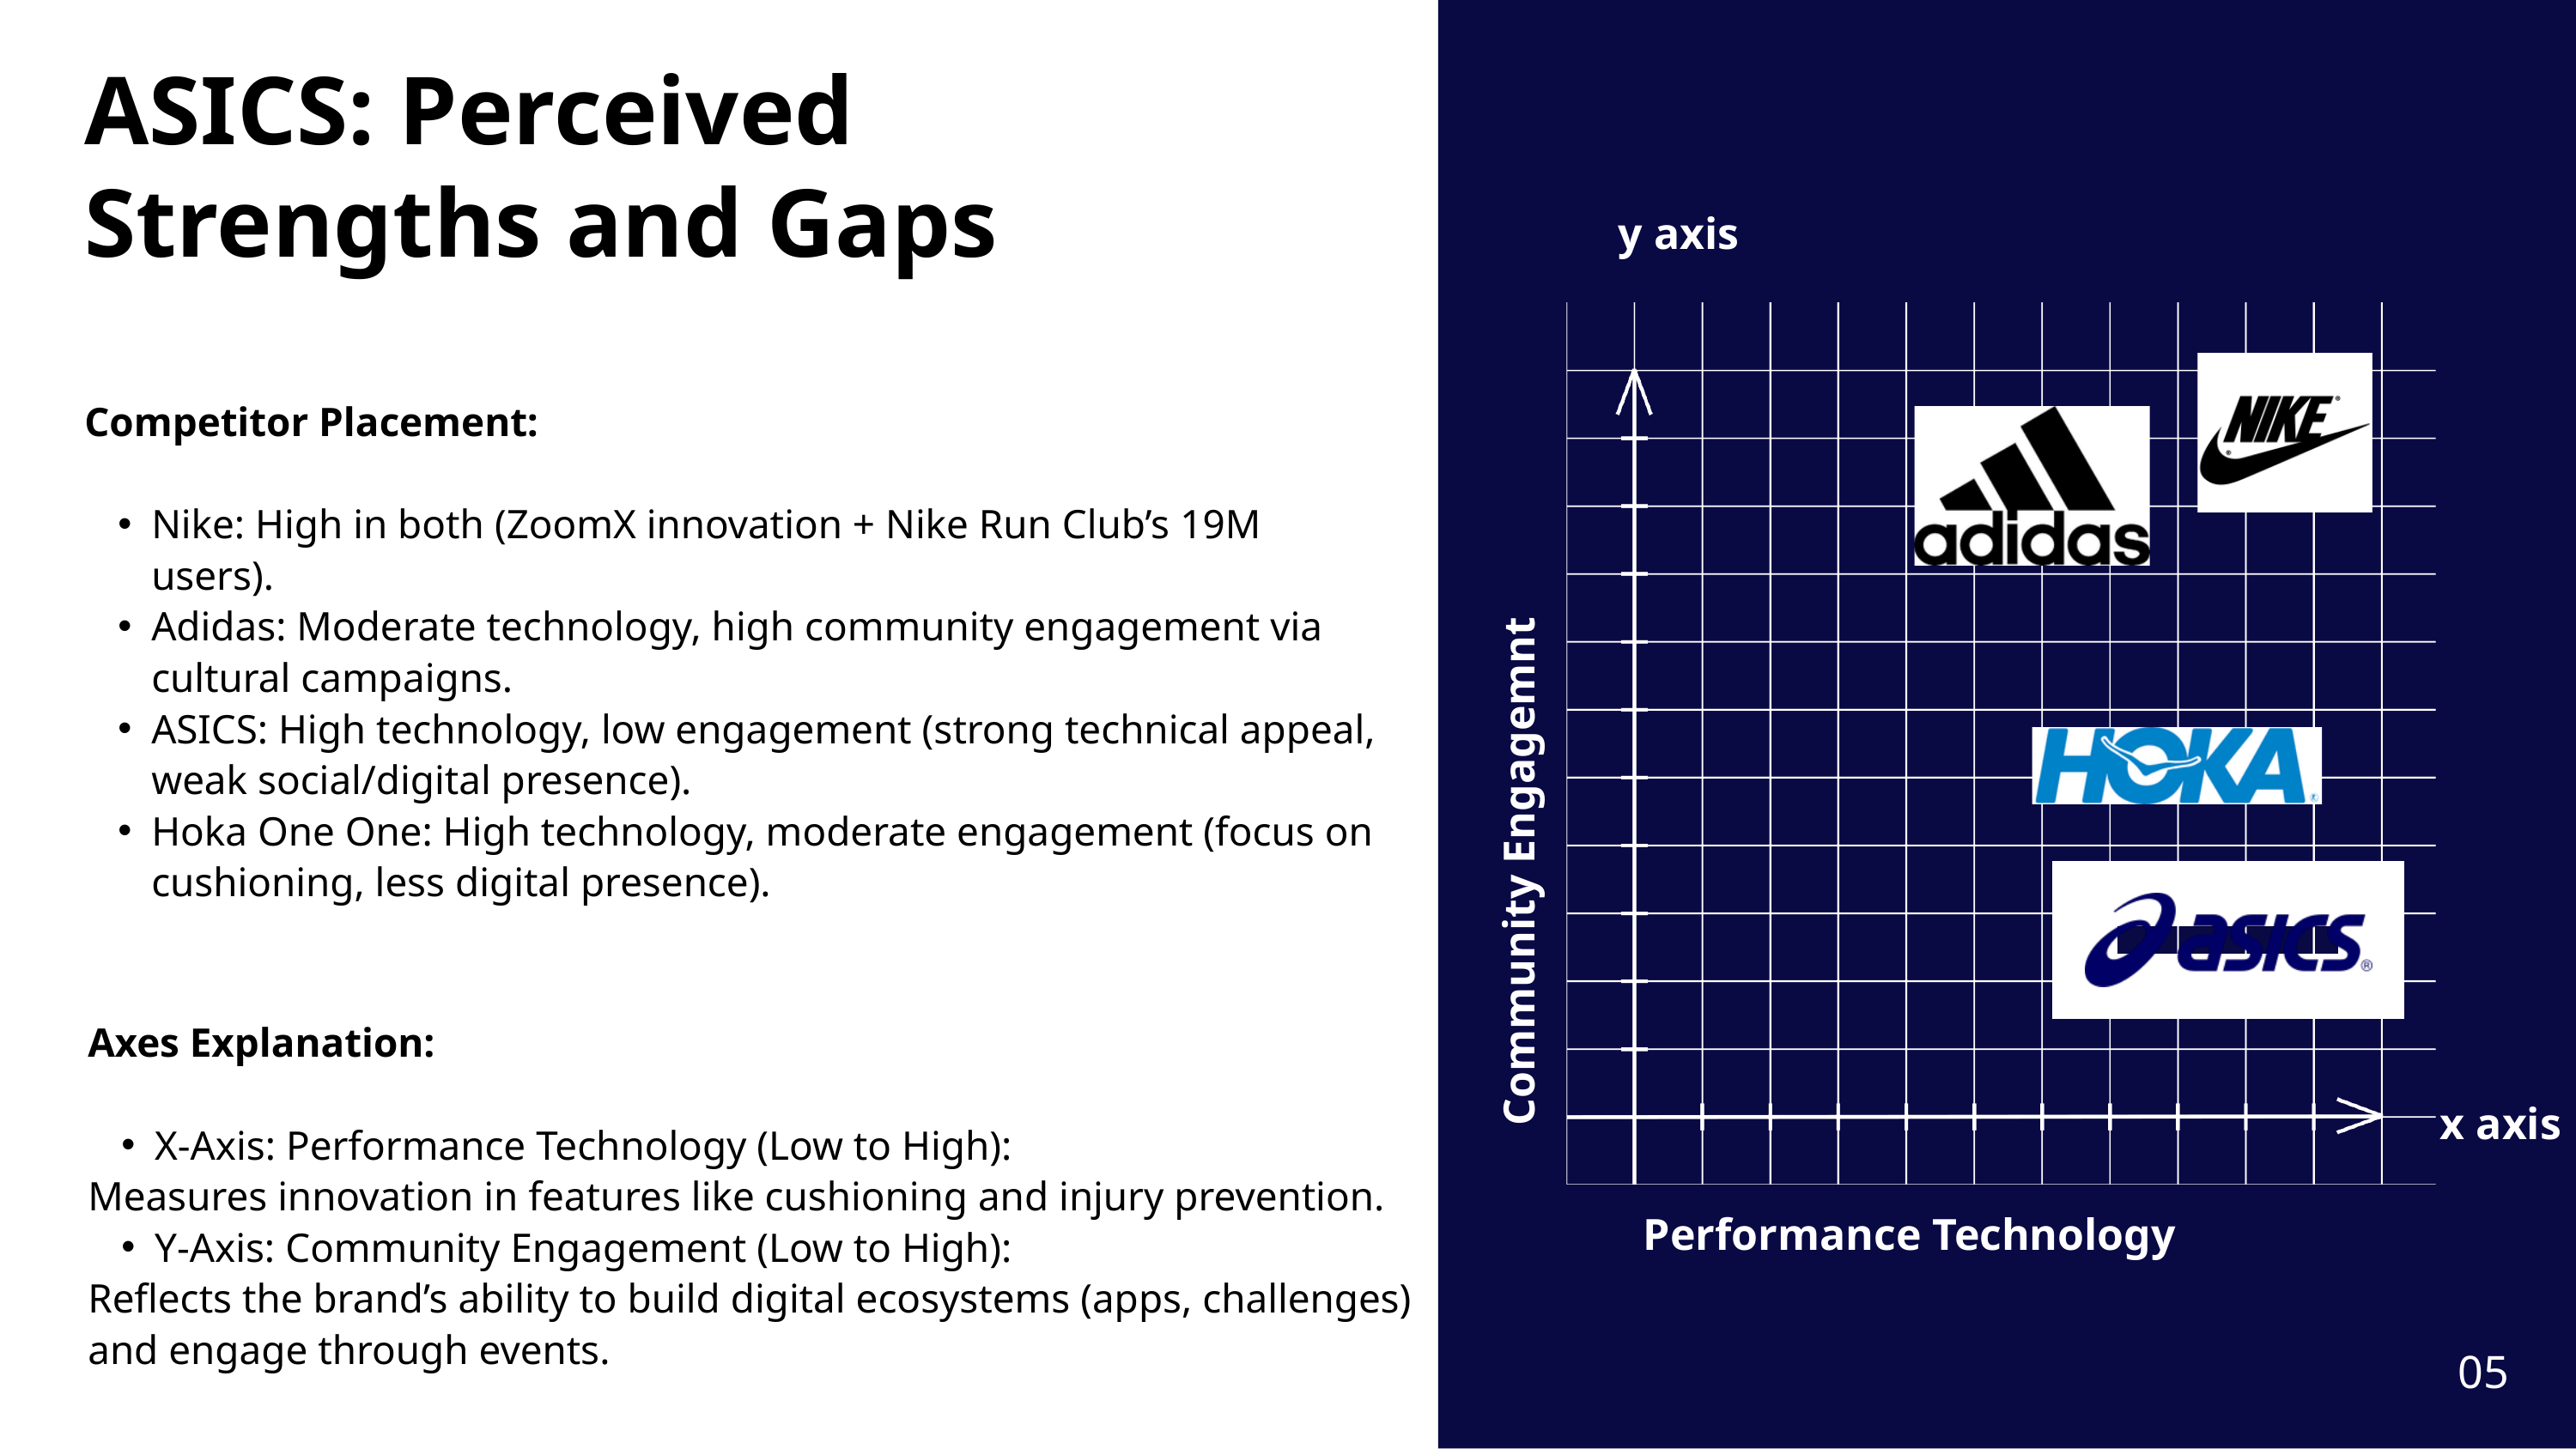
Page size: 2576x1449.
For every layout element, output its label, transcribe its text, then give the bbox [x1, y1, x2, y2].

text_box Competitor Placement: Nike: High in both (ZoomX innovation + Nike Run Club’s 19M users). Adidas: Moderate technology, high community engagement via cultural campaigns. ASICS: High technology, low engagement (strong technical appeal, weak social/digital presence). Hoka One One: High technology, moderate engagement (focus on cushioning, less digital presence). [84, 393, 1385, 906]
text_box Performance Technology [1643, 1198, 2229, 1259]
text_box Community Engagemnt [1483, 512, 1544, 1126]
text_box [1437, 0, 2576, 1449]
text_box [2084, 893, 2373, 987]
text_box Axes Explanation: X-Axis: Performance Technology (Low to High): Measures innovation in features like cushioning and injury prevention. Y-Axis: Community Engagement (Low to High): Reflects the brand’s ability to build digital ecosystems (apps, challenges) and engage through events. [88, 1014, 1417, 1373]
text_box [2192, 353, 2372, 512]
text_box [1566, 302, 2436, 1185]
text_box x axis [2439, 1088, 2576, 1149]
text_box ASICS: Perceived Strengths and Gaps [84, 51, 1159, 276]
text_box 05 [1911, 1338, 2510, 1397]
text_box [1914, 406, 2150, 566]
text_box [2032, 727, 2323, 804]
text_box y axis [1618, 197, 1890, 258]
